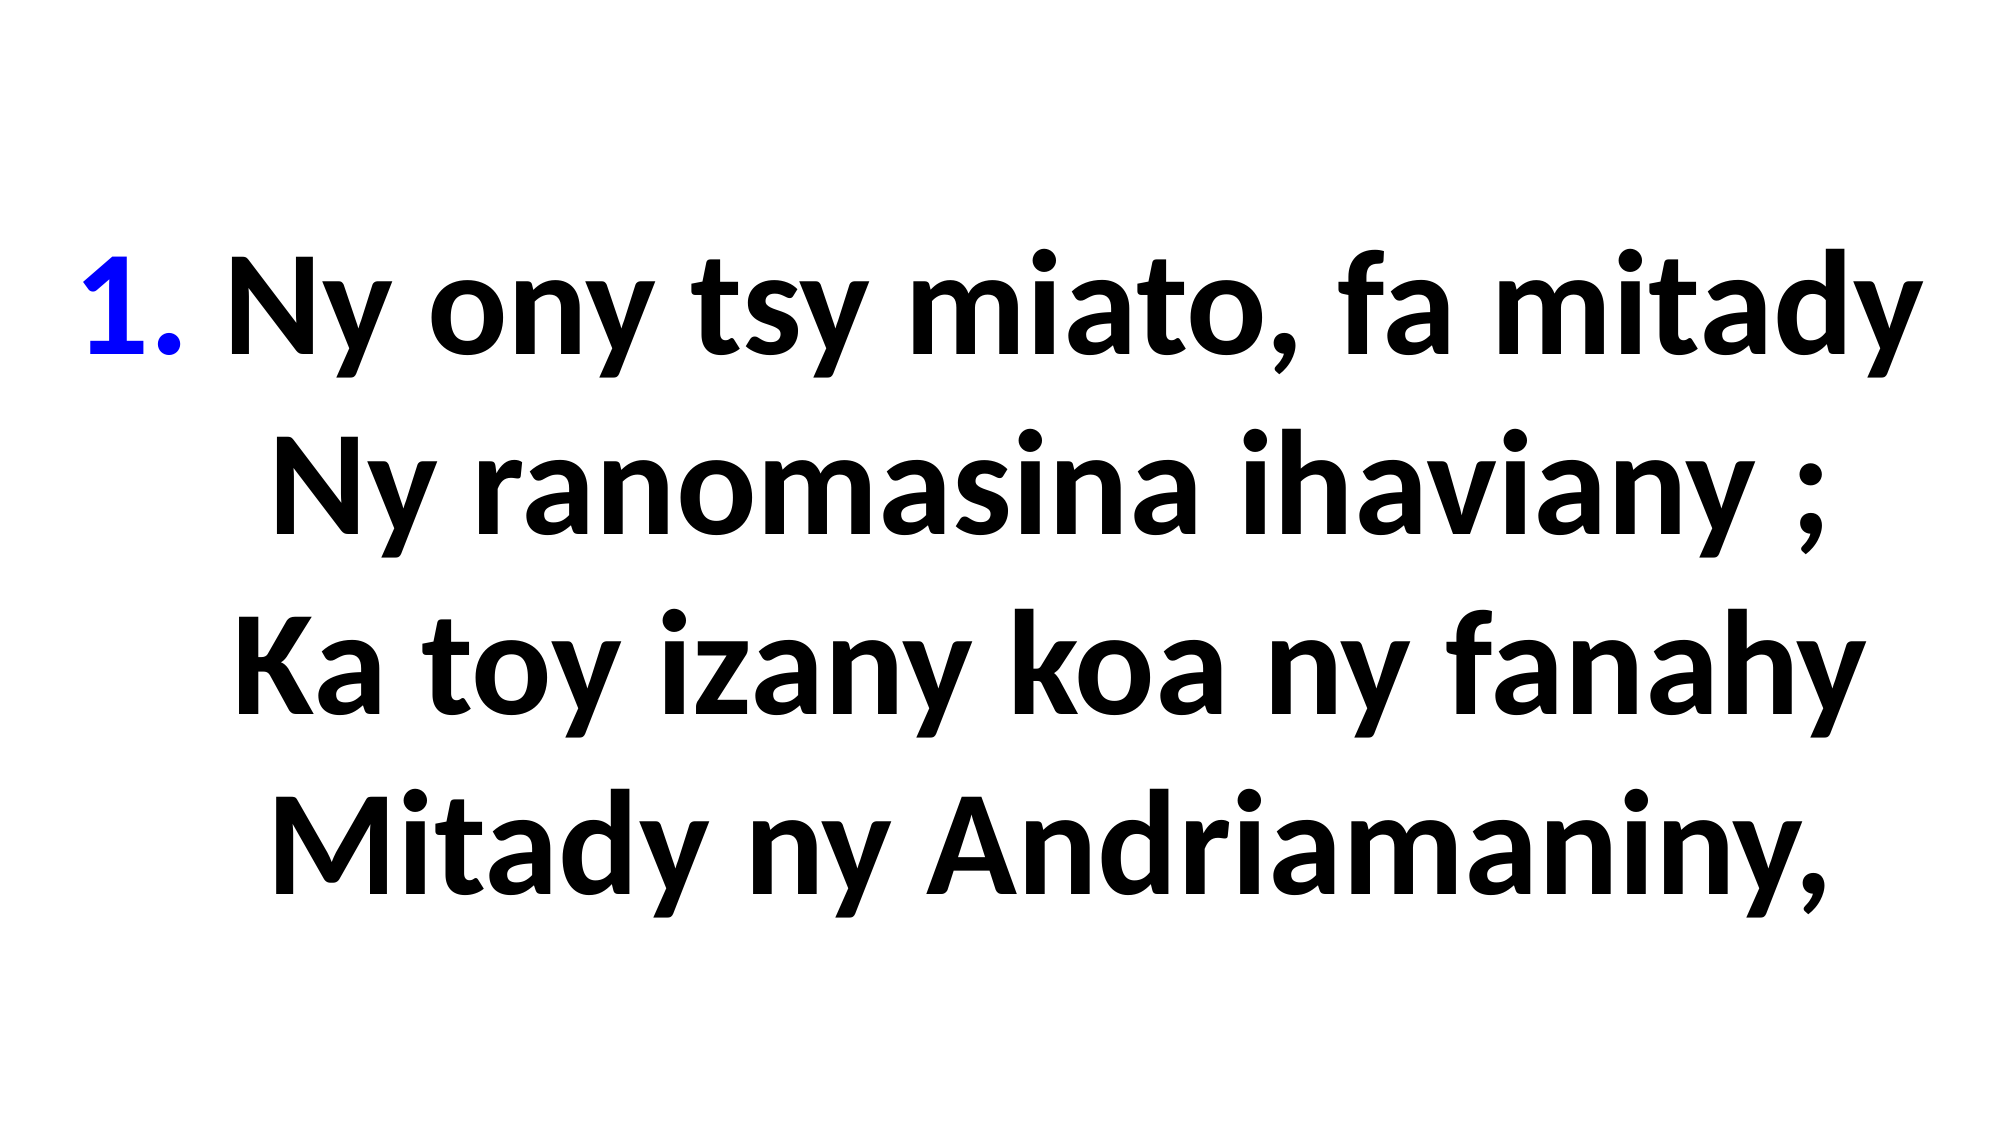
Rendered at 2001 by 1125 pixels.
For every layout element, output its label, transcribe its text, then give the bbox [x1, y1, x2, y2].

text_box 1. Ny ony tsy miato, fa mitady Ny ranomasina ihaviany ; Ka toy izany koa ny fanahy Mitady ny Andriamaniny, [0, 196, 2000, 932]
